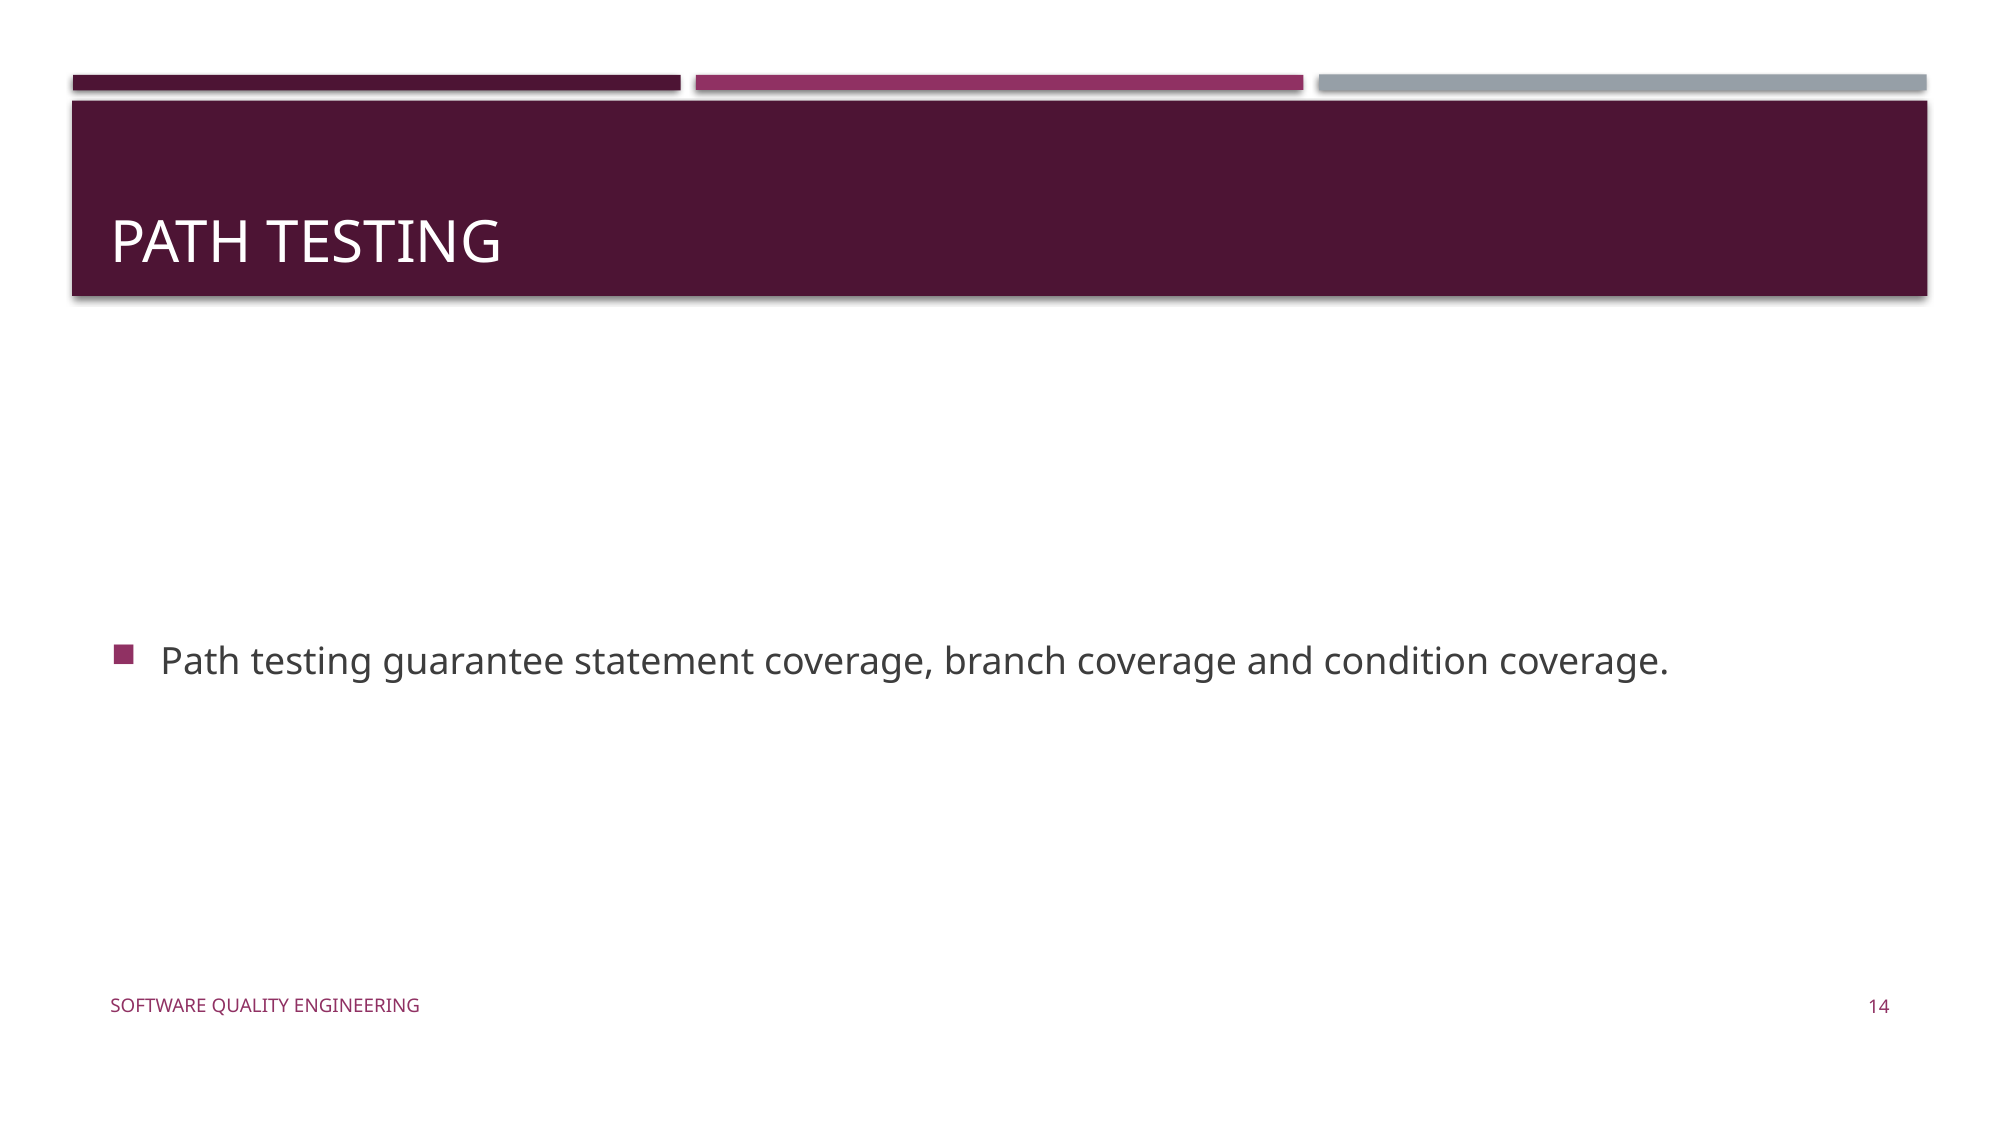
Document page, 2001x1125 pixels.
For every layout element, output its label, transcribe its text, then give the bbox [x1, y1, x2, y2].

slide_number 14 [1732, 977, 1905, 1037]
title Path testing [95, 115, 1905, 282]
list Path testing guarantee statement coverage, branch coverage and condition coverage. [95, 357, 1905, 962]
footer Software Quality Engineering [95, 976, 1230, 1037]
